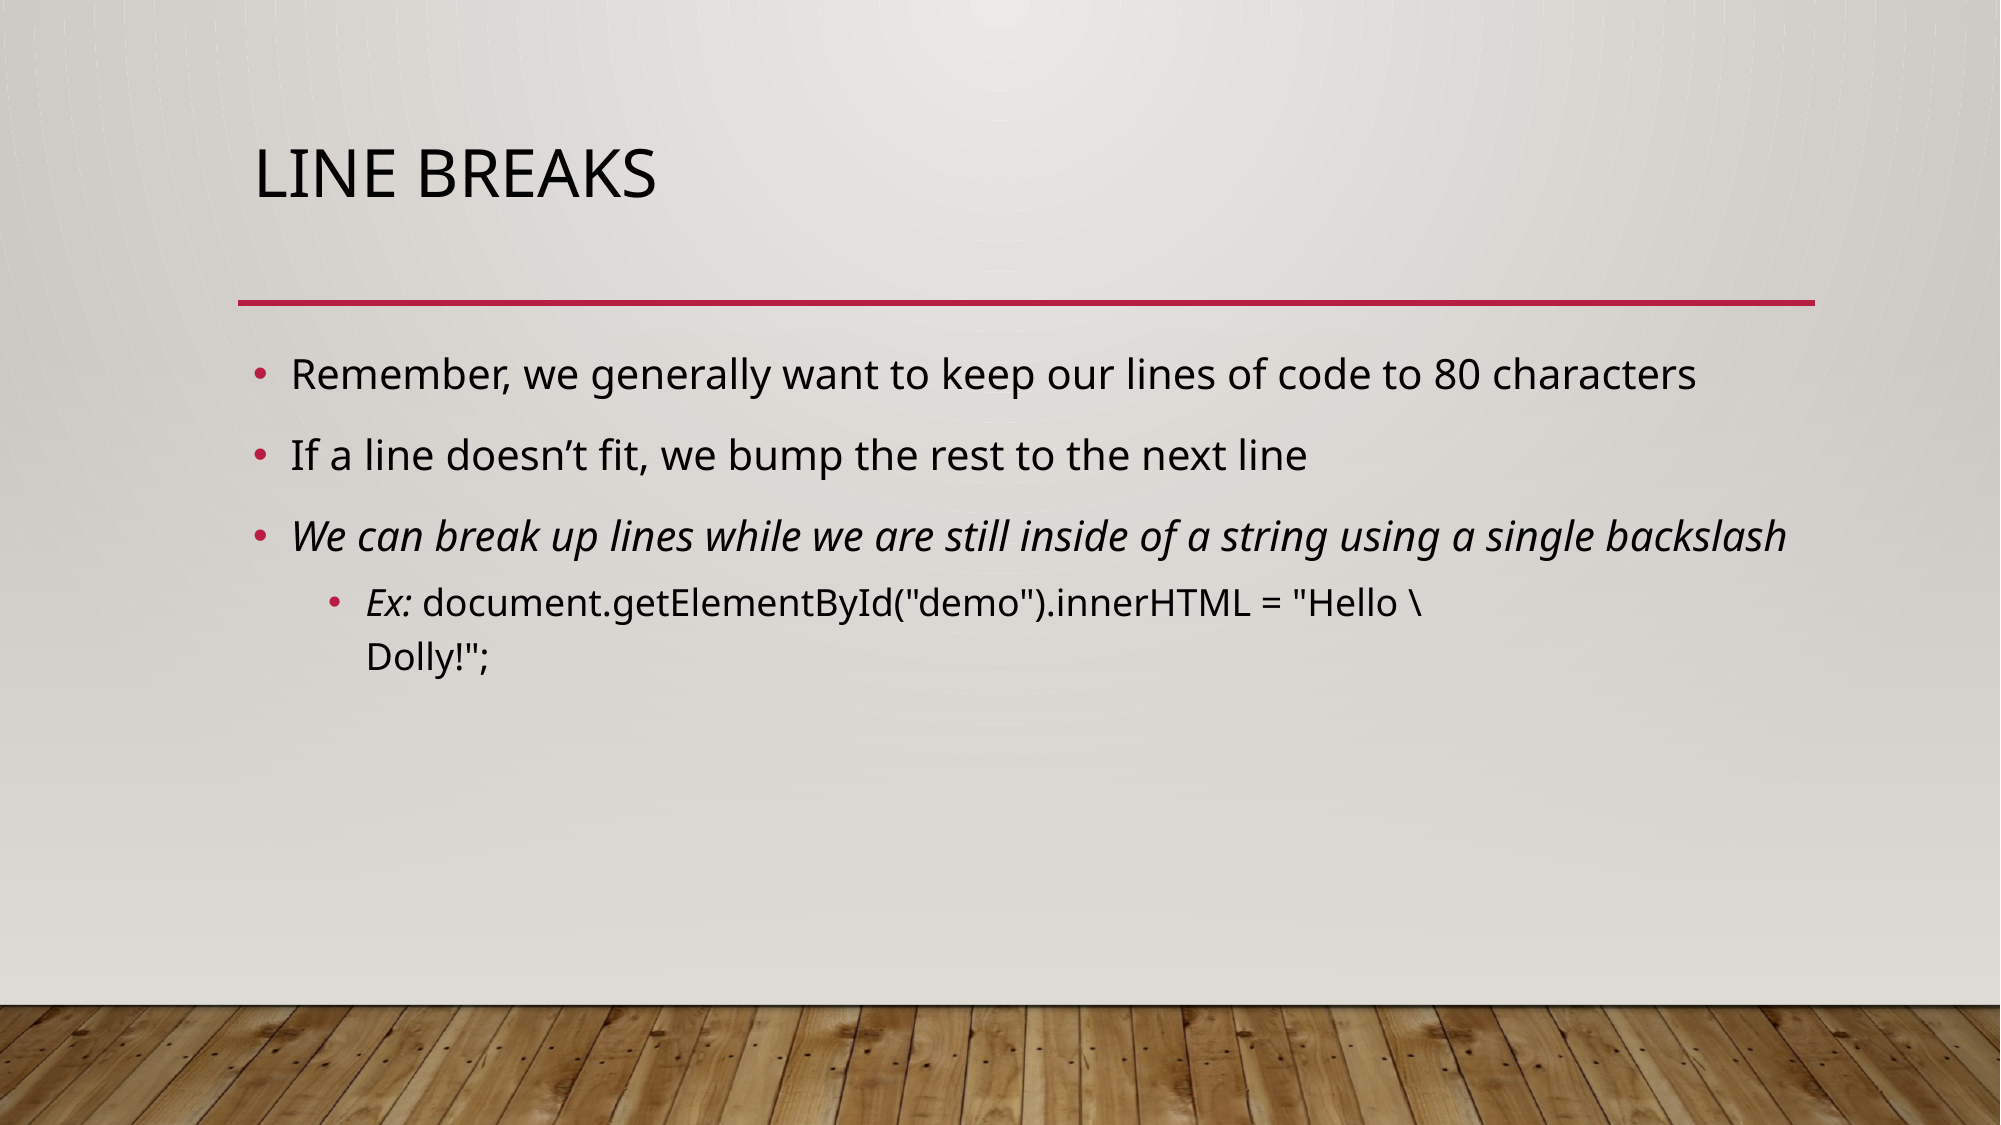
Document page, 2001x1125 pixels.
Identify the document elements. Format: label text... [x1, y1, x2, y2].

picture [0, 1005, 2000, 1125]
list Remember, we generally want to keep our lines of code to 80 characters If a line doesn’t fit, we bump the rest to the next line We can break up lines while we are still inside of a string using a single backslash Ex: document.getElementById("demo").innerHTML = "Hello \ Dolly!"; [238, 330, 1814, 897]
title Line Breaks [238, 131, 1814, 305]
